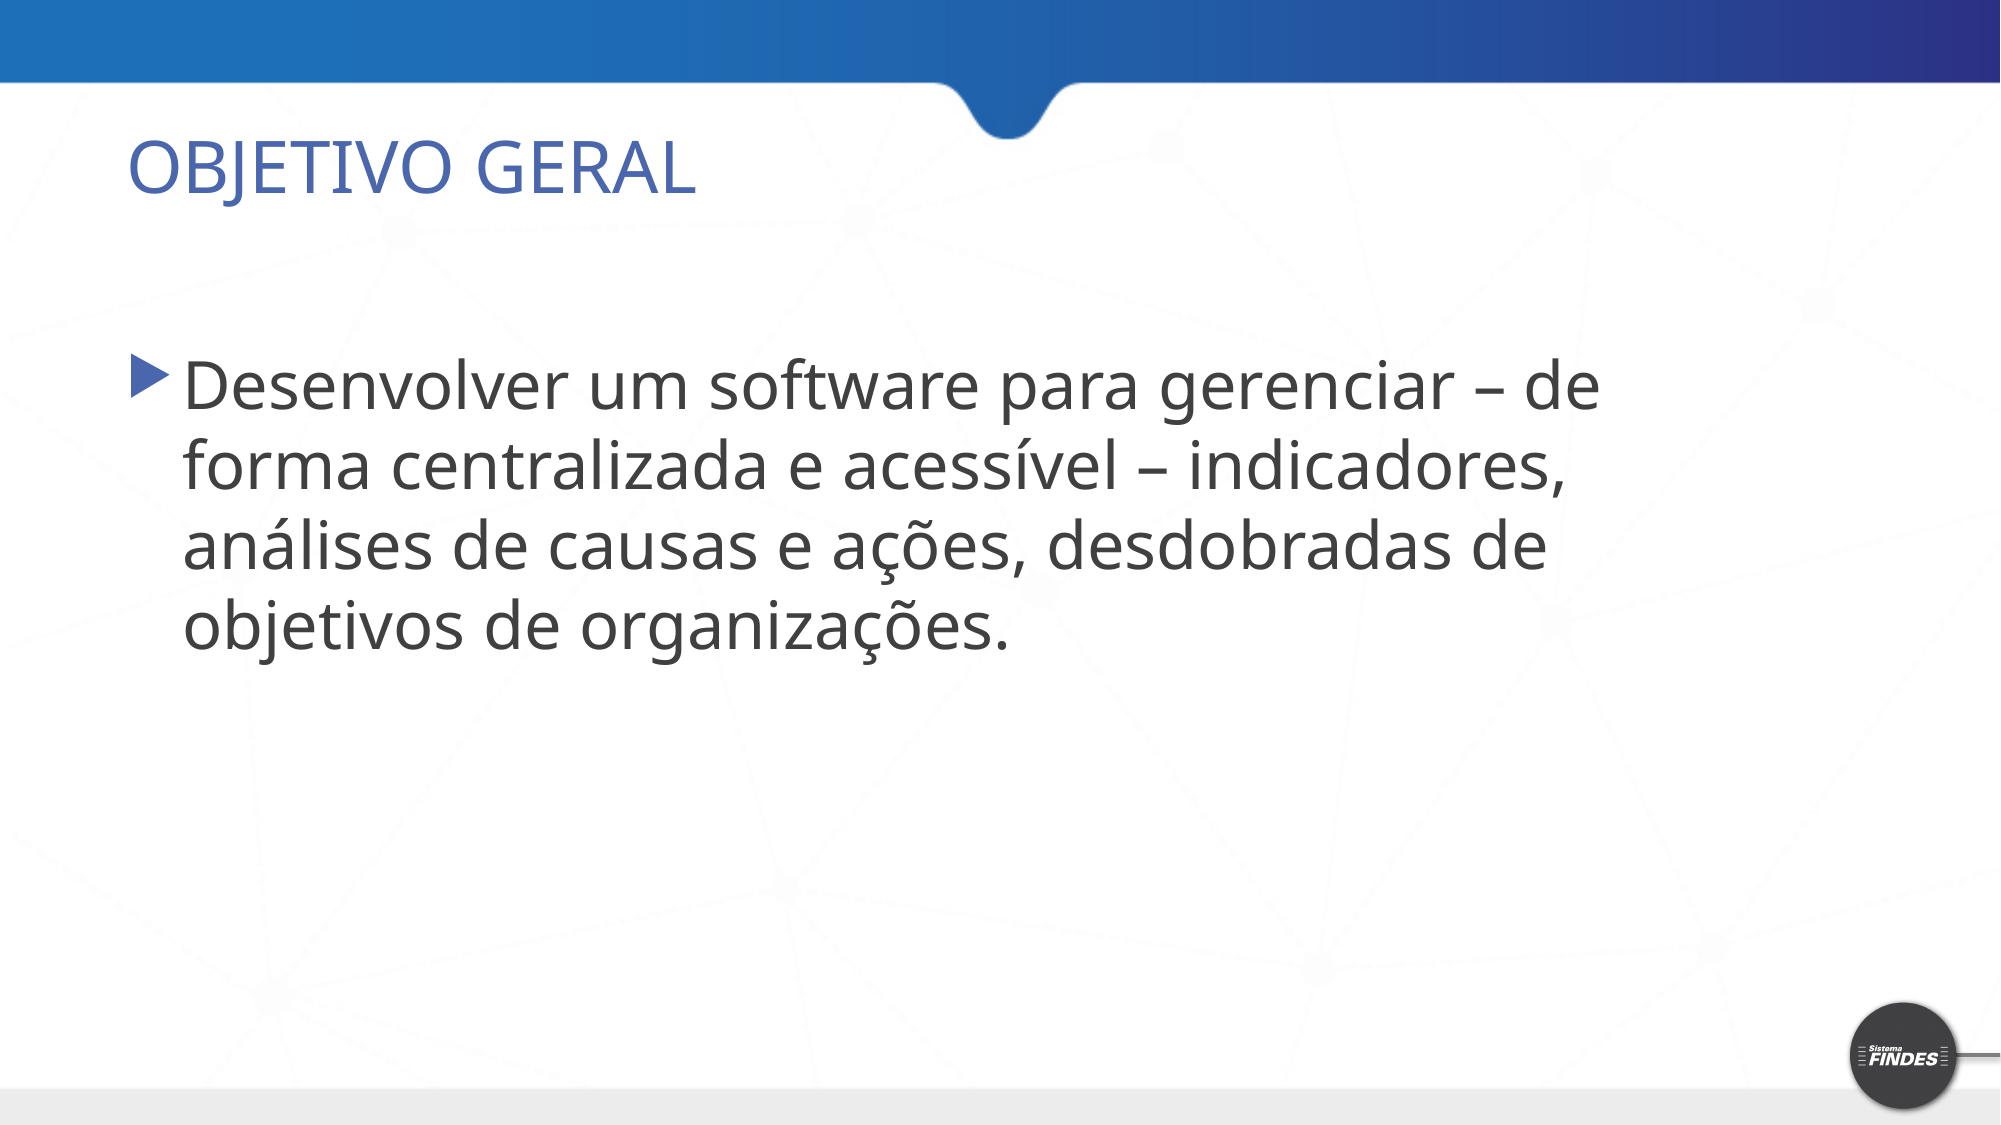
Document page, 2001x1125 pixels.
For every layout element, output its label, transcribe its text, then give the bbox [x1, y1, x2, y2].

title OBJETIVO GERAL [111, 113, 1522, 217]
picture [0, 0, 2000, 1125]
list Desenvolver um software para gerenciar – de forma centralizada e acessível – indicadores, análises de causas e ações, desdobradas de objetivos de organizações. [111, 234, 1804, 1028]
